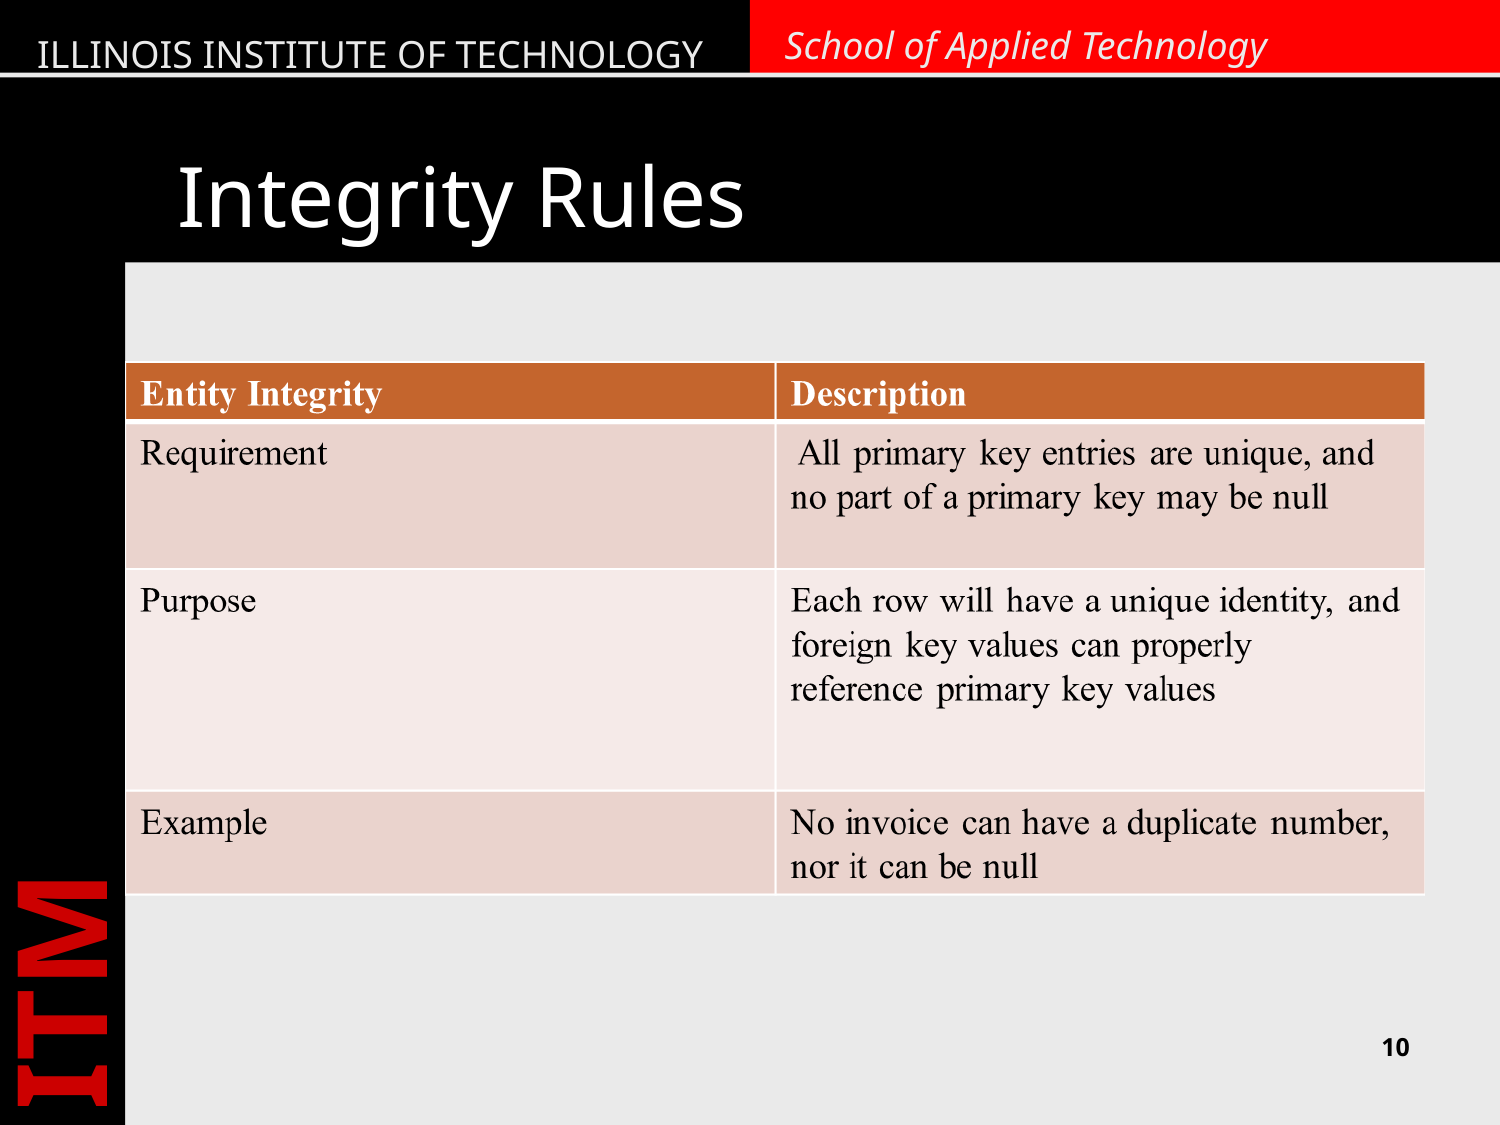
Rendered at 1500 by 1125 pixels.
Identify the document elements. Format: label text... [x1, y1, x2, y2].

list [124, 359, 1426, 908]
slide_number 10 [1074, 1024, 1426, 1103]
title Integrity Rules [162, 124, 1426, 263]
